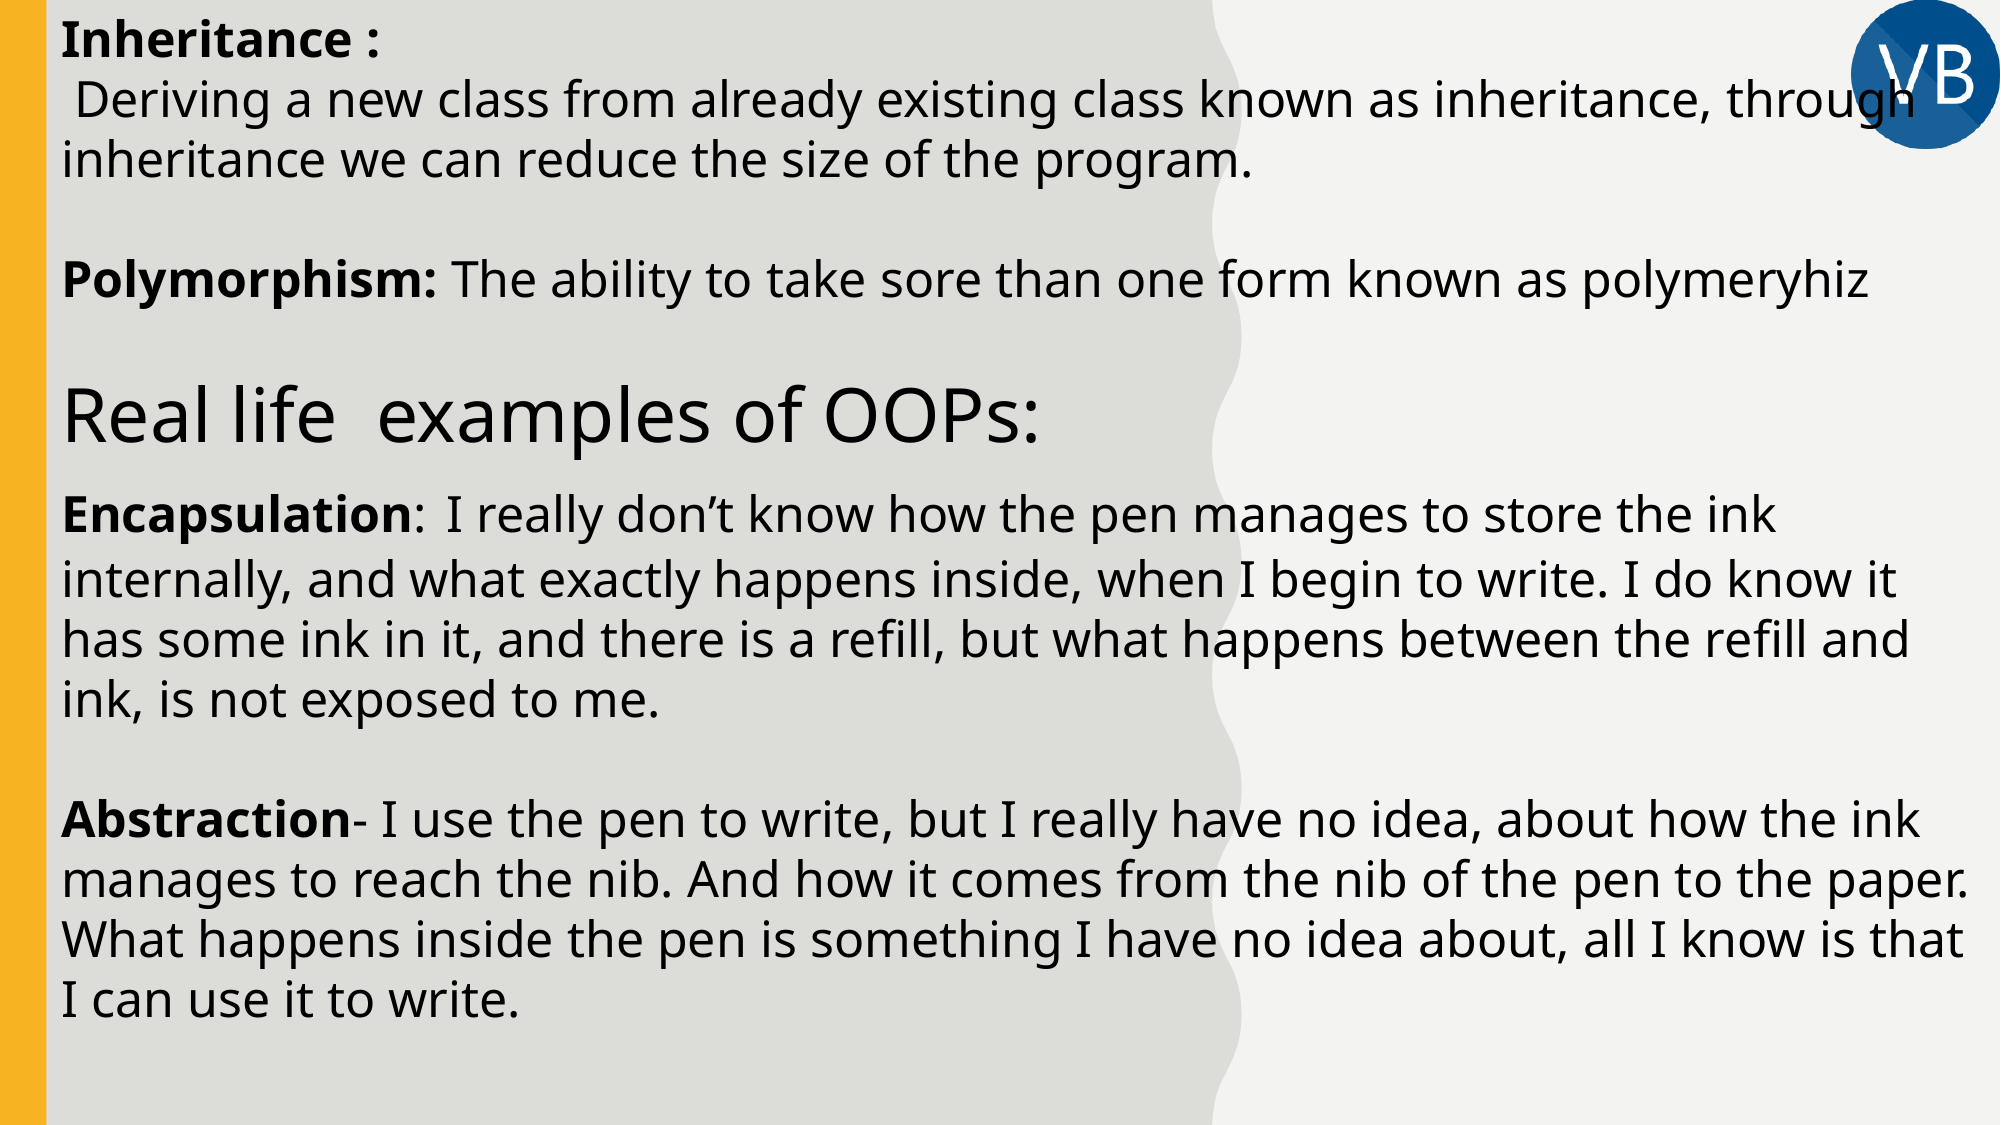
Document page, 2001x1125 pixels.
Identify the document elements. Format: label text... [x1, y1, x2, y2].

text_box [0, 0, 46, 1125]
text_box Inheritance : Deriving a new class from already existing class known as inheritance, through inheritance we can reduce the size of the program. Polymorphism: The ability to take sore than one form known as polymeryhiz Real life examples of OOPs: Encapsulation: I really don’t know how the pen manages to store the ink internally, and what exactly happens inside, when I begin to write. I do know it has some ink in it, and there is a refill, but what happens between the refill and ink, is not exposed to me. Abstraction- I use the pen to write, but I really have no idea, about how the ink manages to reach the nib. And how it comes from the nib of the pen to the paper. What happens inside the pen is something I have no idea about, all I know is that I can use it to write. [46, 0, 2000, 1125]
picture [1851, 0, 2000, 149]
